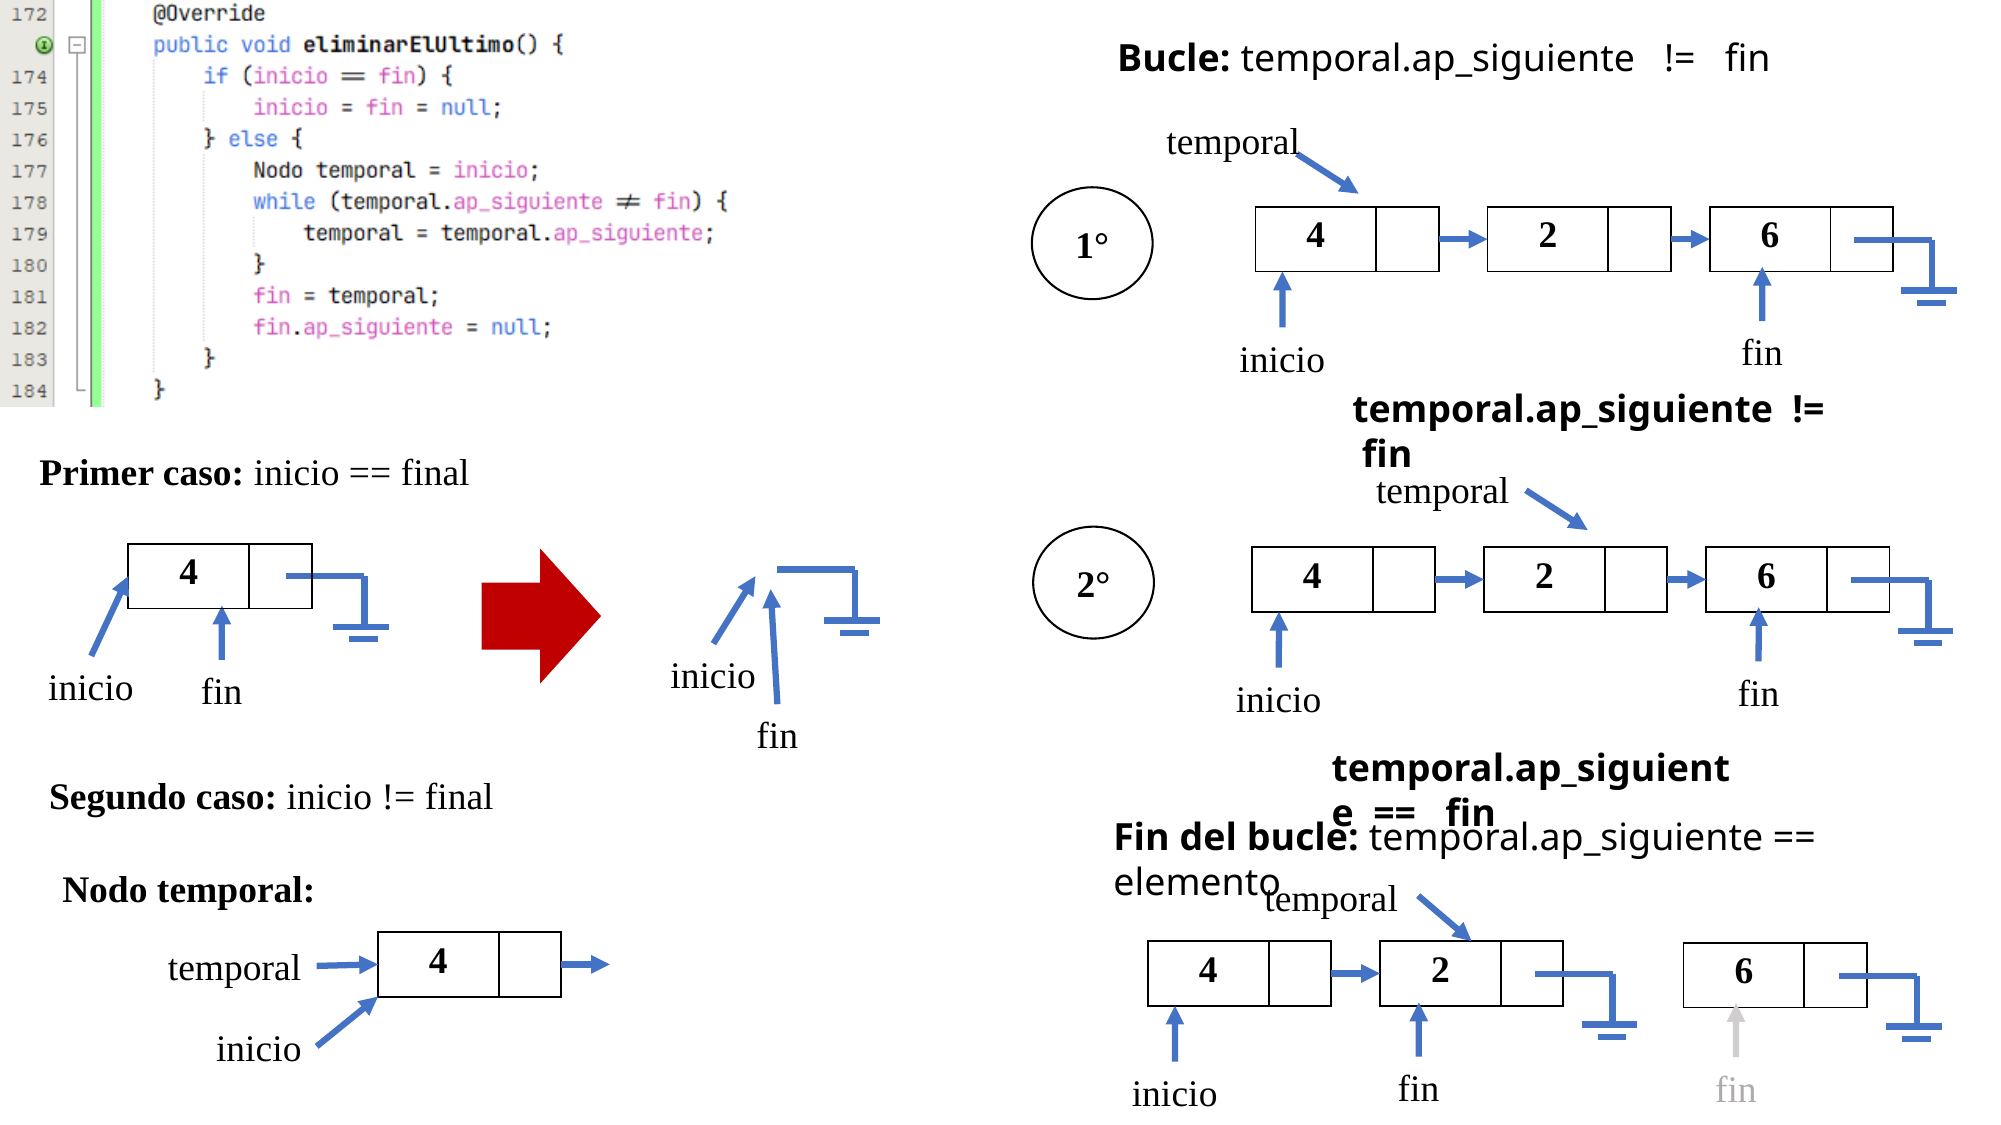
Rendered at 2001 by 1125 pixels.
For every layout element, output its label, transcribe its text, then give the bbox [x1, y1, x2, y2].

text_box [777, 569, 881, 633]
text_box fin [1722, 661, 1795, 722]
table_header [1805, 944, 1866, 1007]
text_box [317, 996, 378, 1047]
table_header [1270, 942, 1330, 1005]
text_box inicio [201, 1016, 317, 1077]
table_header [1606, 548, 1666, 611]
table_header [500, 933, 560, 996]
table_header 4 [1253, 548, 1372, 611]
text_box fin [1383, 1056, 1455, 1117]
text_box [1839, 975, 1942, 1039]
table_header 2 [1381, 942, 1500, 1005]
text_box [91, 576, 129, 656]
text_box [1296, 153, 1359, 194]
text_box temporal [153, 936, 317, 996]
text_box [1525, 490, 1588, 530]
table_header [1374, 548, 1434, 611]
table_header [1502, 942, 1562, 1005]
table_header 6 [1684, 944, 1803, 1007]
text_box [1850, 580, 1954, 644]
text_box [1418, 895, 1472, 942]
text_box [1534, 973, 1638, 1037]
table_header [1377, 208, 1438, 271]
table_header [1831, 208, 1892, 271]
table_header 4 [379, 933, 498, 996]
text_box inicio [33, 655, 149, 716]
text_box fin [741, 704, 814, 764]
text_box inicio [1221, 667, 1337, 728]
table_header 4 [1256, 208, 1375, 271]
table_header 6 [1707, 548, 1826, 611]
text_box temporal [1361, 459, 1525, 519]
text_box Fin del bucle: temporal.ap_siguiente == elemento [1098, 805, 1898, 911]
text_box fin [1700, 1057, 1772, 1117]
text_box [286, 576, 390, 640]
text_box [770, 589, 778, 705]
table_header 6 [1711, 208, 1830, 271]
text_box temporal.ap_siguiente == fin [1316, 737, 1761, 805]
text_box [713, 576, 756, 644]
text_box Segundo caso: inicio != final [34, 764, 510, 824]
table_header [250, 545, 311, 608]
text_box temporal.ap_siguiente != fin [1337, 377, 1855, 483]
text_box [481, 548, 602, 684]
table_header [1828, 548, 1889, 611]
table_header [1609, 208, 1670, 271]
text_box Nodo temporal: [47, 857, 331, 917]
text_box 1° [1030, 186, 1154, 301]
text_box fin [1726, 321, 1798, 377]
table_header 4 [1149, 942, 1268, 1005]
text_box temporal [1249, 866, 1414, 927]
table_header 2 [1488, 208, 1607, 271]
table_header 4 [129, 545, 248, 608]
picture [0, 0, 791, 407]
text_box inicio [1117, 1061, 1233, 1122]
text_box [1854, 239, 1957, 303]
text_box temporal [1151, 109, 1316, 170]
text_box inicio [655, 643, 770, 704]
table_header 2 [1485, 548, 1604, 611]
text_box 2° [1032, 525, 1155, 640]
text_box Primer caso: inicio == final [24, 440, 486, 501]
text_box inicio [1224, 327, 1341, 387]
text_box fin [186, 659, 258, 720]
text_box Bucle: temporal.ap_siguiente != fin [1102, 26, 1902, 87]
